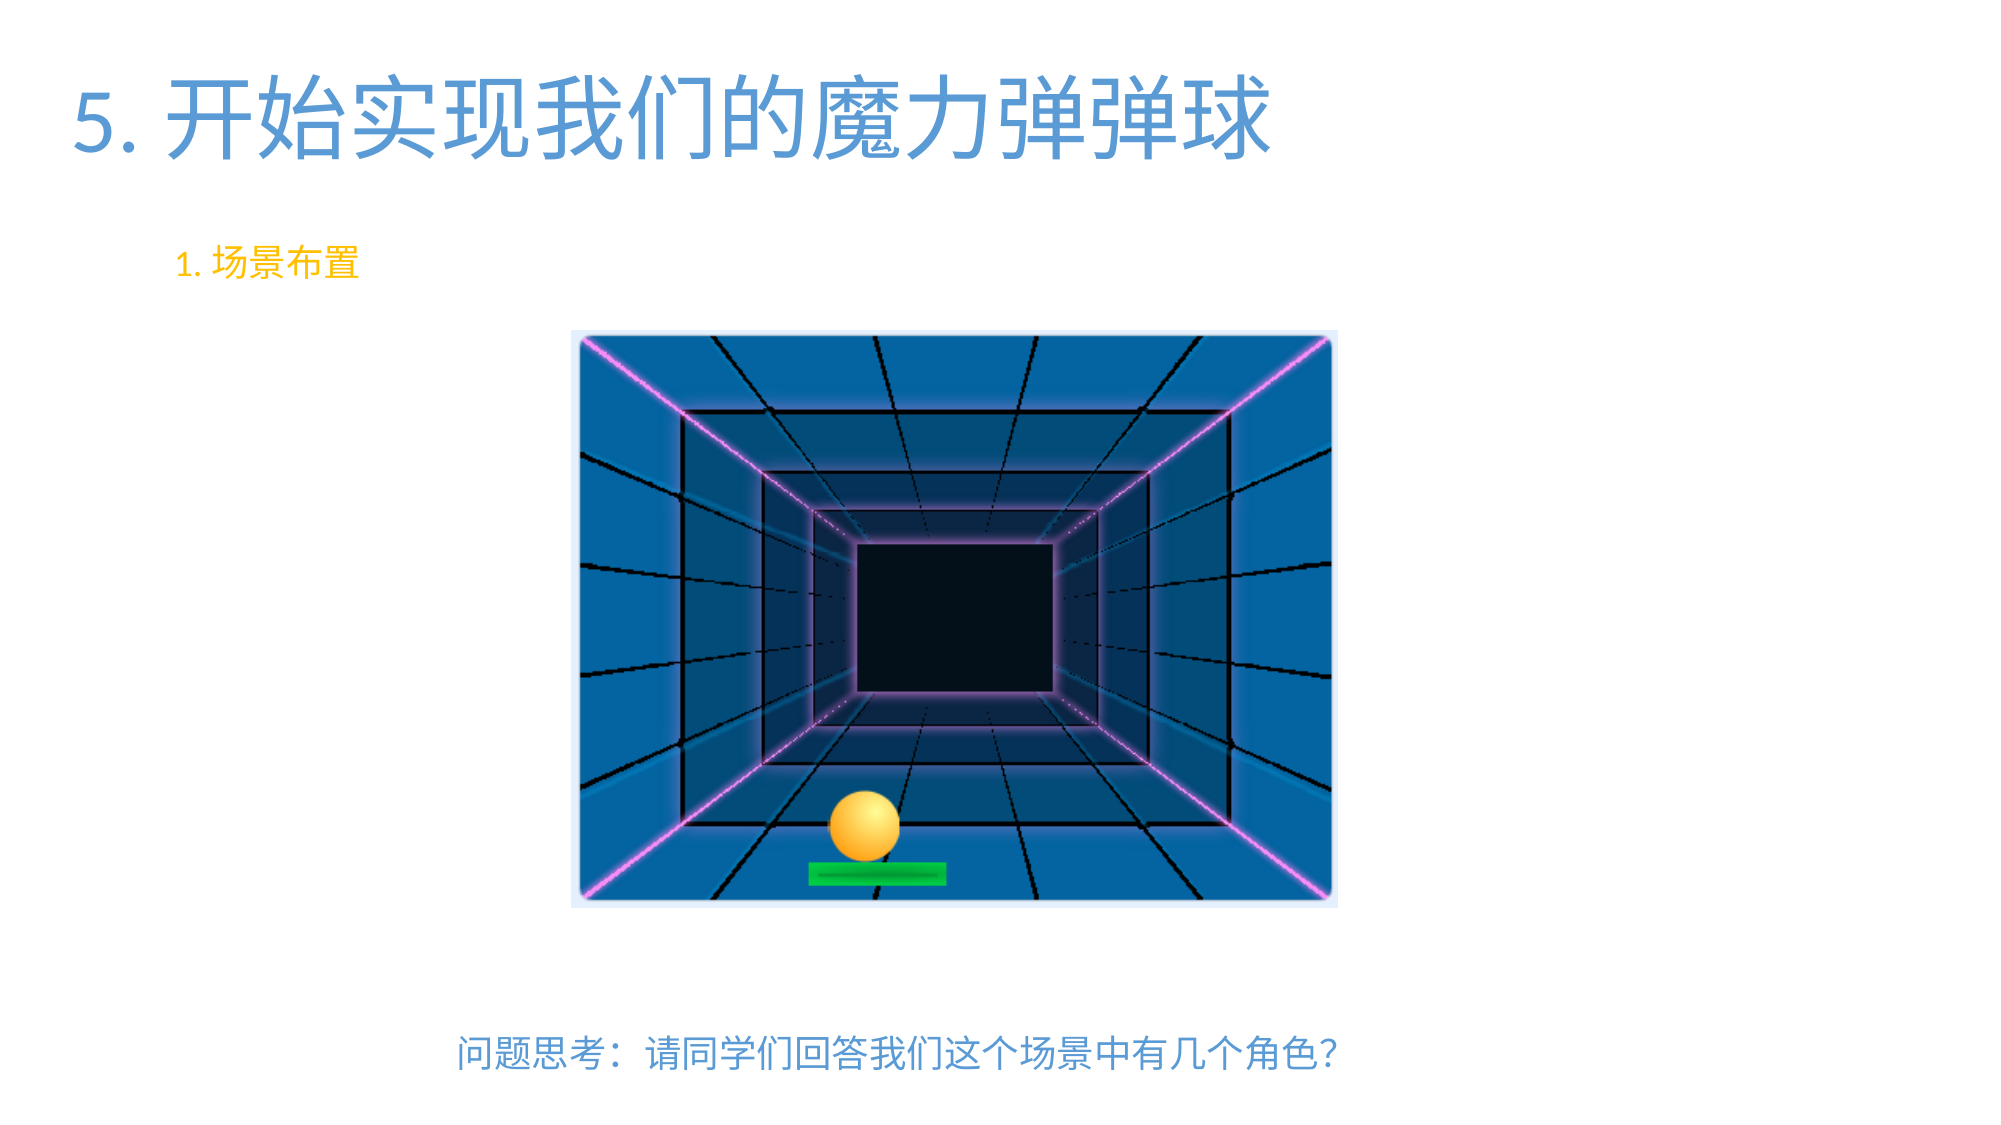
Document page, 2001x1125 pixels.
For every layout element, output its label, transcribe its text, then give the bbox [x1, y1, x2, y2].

title 5.开始实现我们的魔力弹弹球 [55, 14, 1783, 232]
text_box 问题思考：请同学们回答我们这个场景中有几个角色？ [441, 1022, 1372, 1083]
picture [571, 330, 1338, 908]
text_box 1.场景布置 [159, 231, 377, 292]
